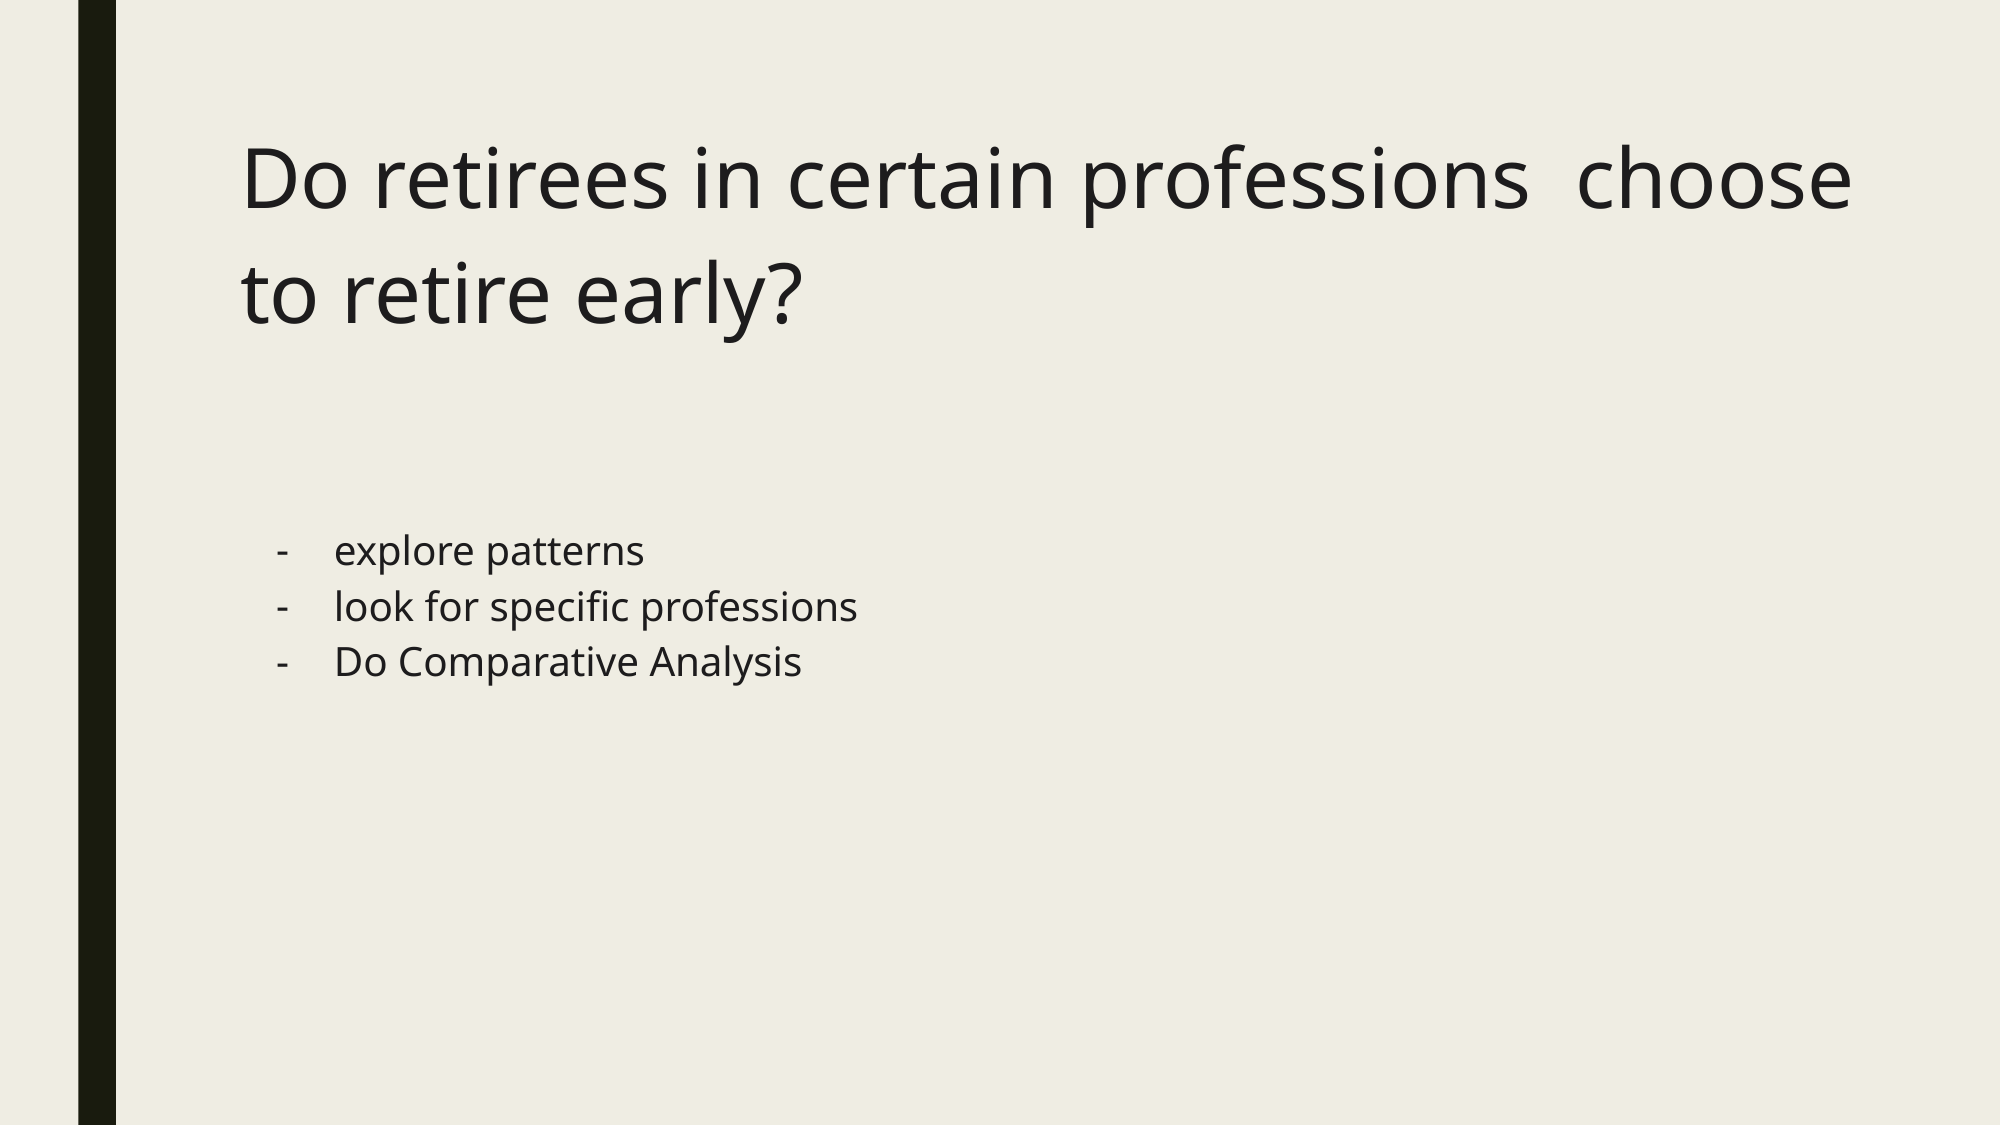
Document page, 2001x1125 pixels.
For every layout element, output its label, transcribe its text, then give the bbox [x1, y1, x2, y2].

title Do retirees in certain professions choose to retire early? [225, 102, 1874, 366]
list explore patterns look for specific professions Do Comparative Analysis [243, 365, 1819, 953]
